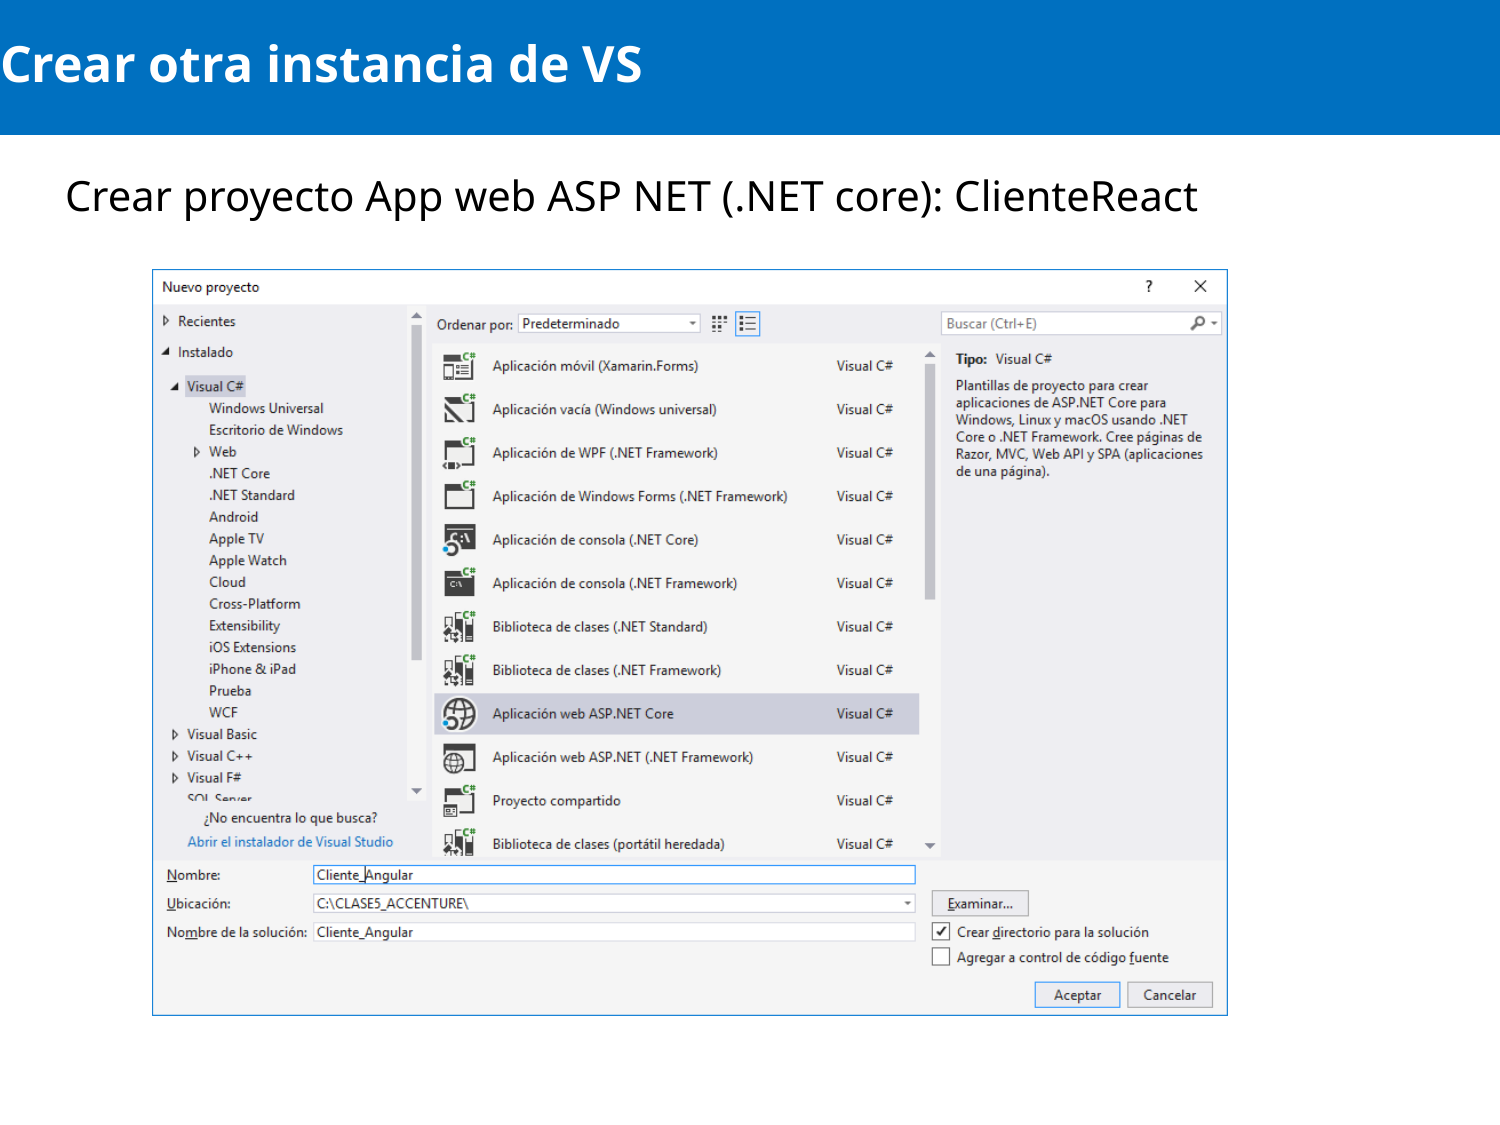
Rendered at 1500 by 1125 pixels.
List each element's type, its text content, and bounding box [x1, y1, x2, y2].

list Crear proyecto App web ASP NET (.NET core): ClienteReact [49, 162, 1477, 1088]
title Crear otra instancia de VS [0, 0, 1426, 136]
picture [152, 269, 1228, 1016]
